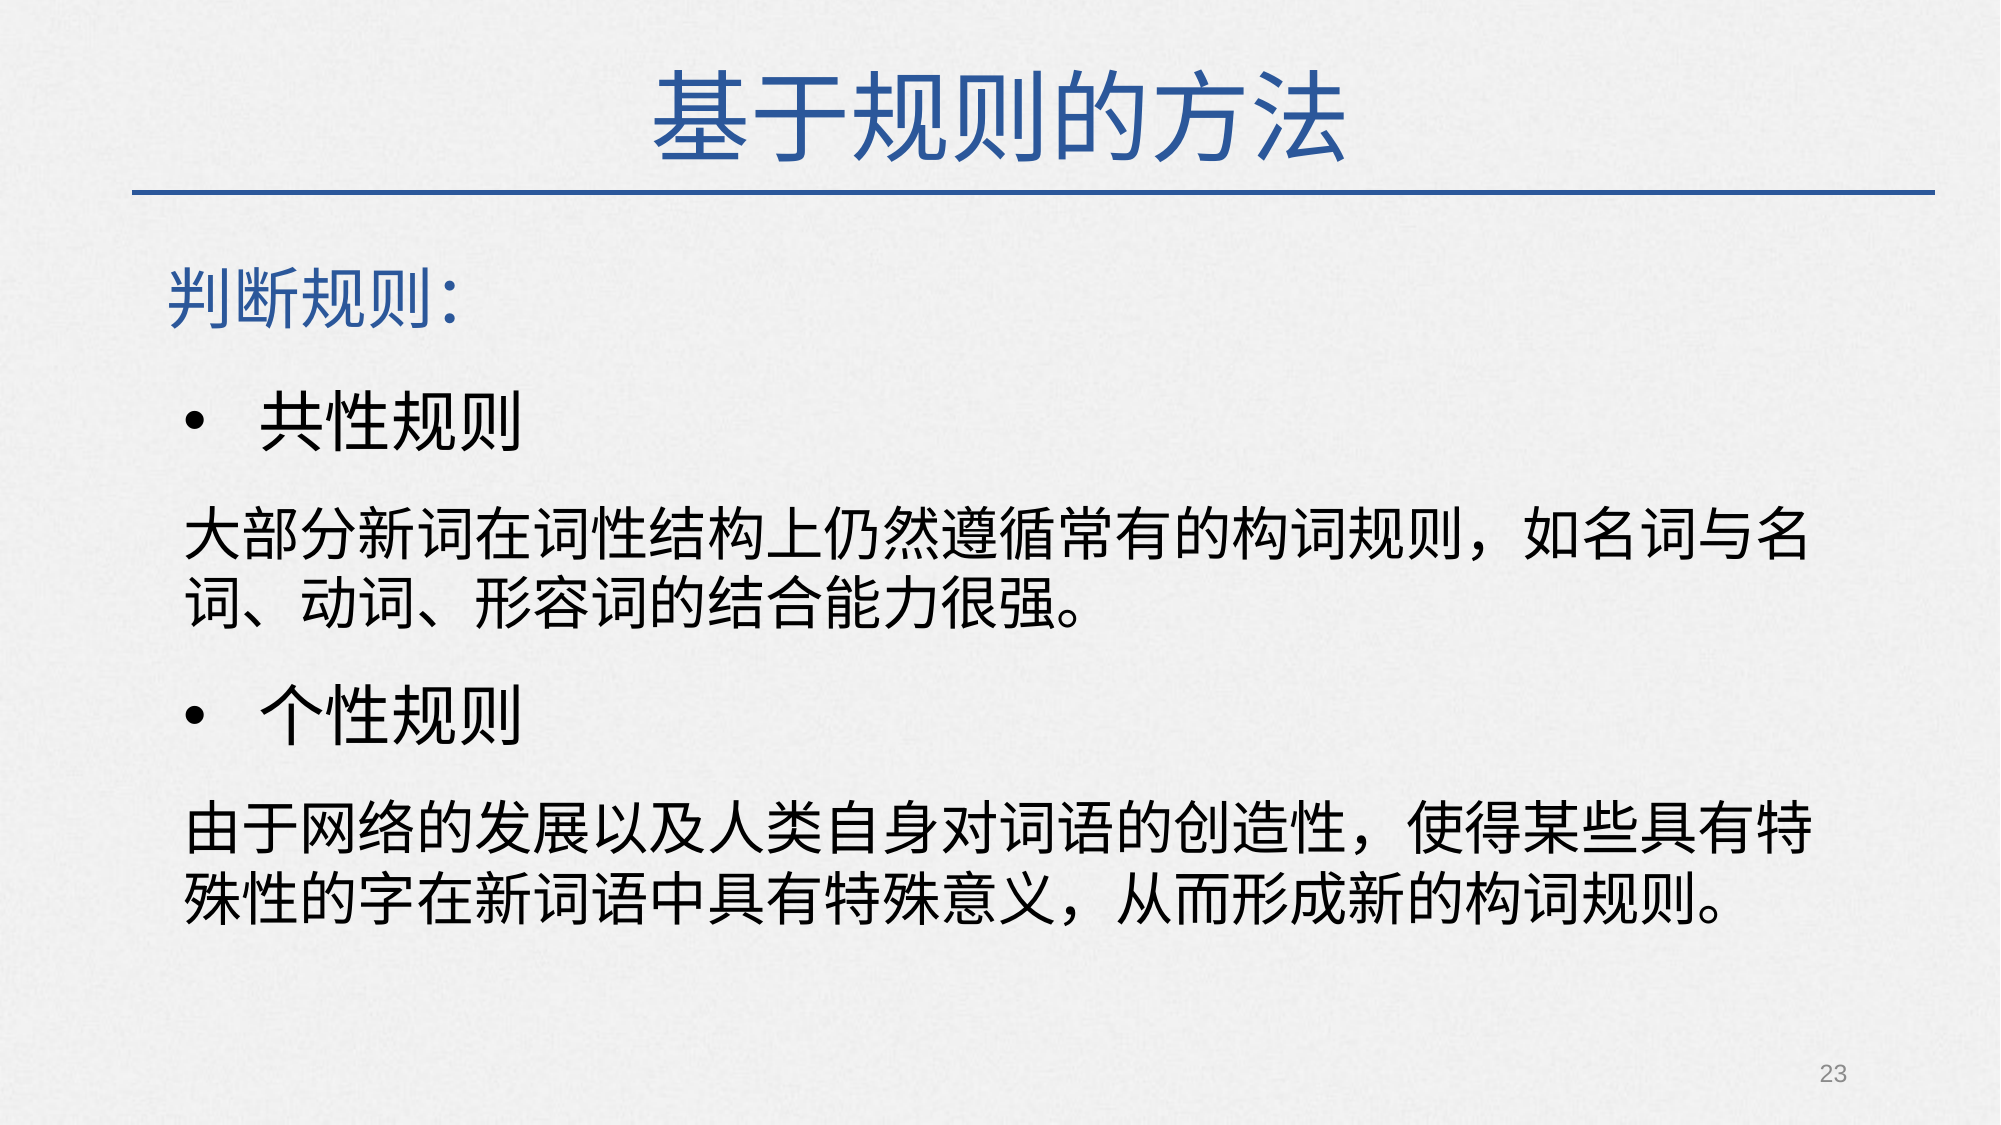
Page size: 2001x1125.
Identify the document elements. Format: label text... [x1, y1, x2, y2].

text_box 共性规则 大部分新词在词性结构上仍然遵循常有的构词规则，如名词与名词、动词、形容词的结合能力很强。 个性规则 由于网络的发展以及人类自身对词语的创造性，使得某些具有特殊性的字在新词语中具有特殊意义，从而形成新的构词规则。 [168, 371, 1832, 939]
text_box 基于规则的方法 [412, 60, 1588, 136]
picture [0, 0, 2000, 1125]
text_box 判断规则： [152, 249, 621, 345]
slide_number 23 [1412, 1042, 1863, 1103]
